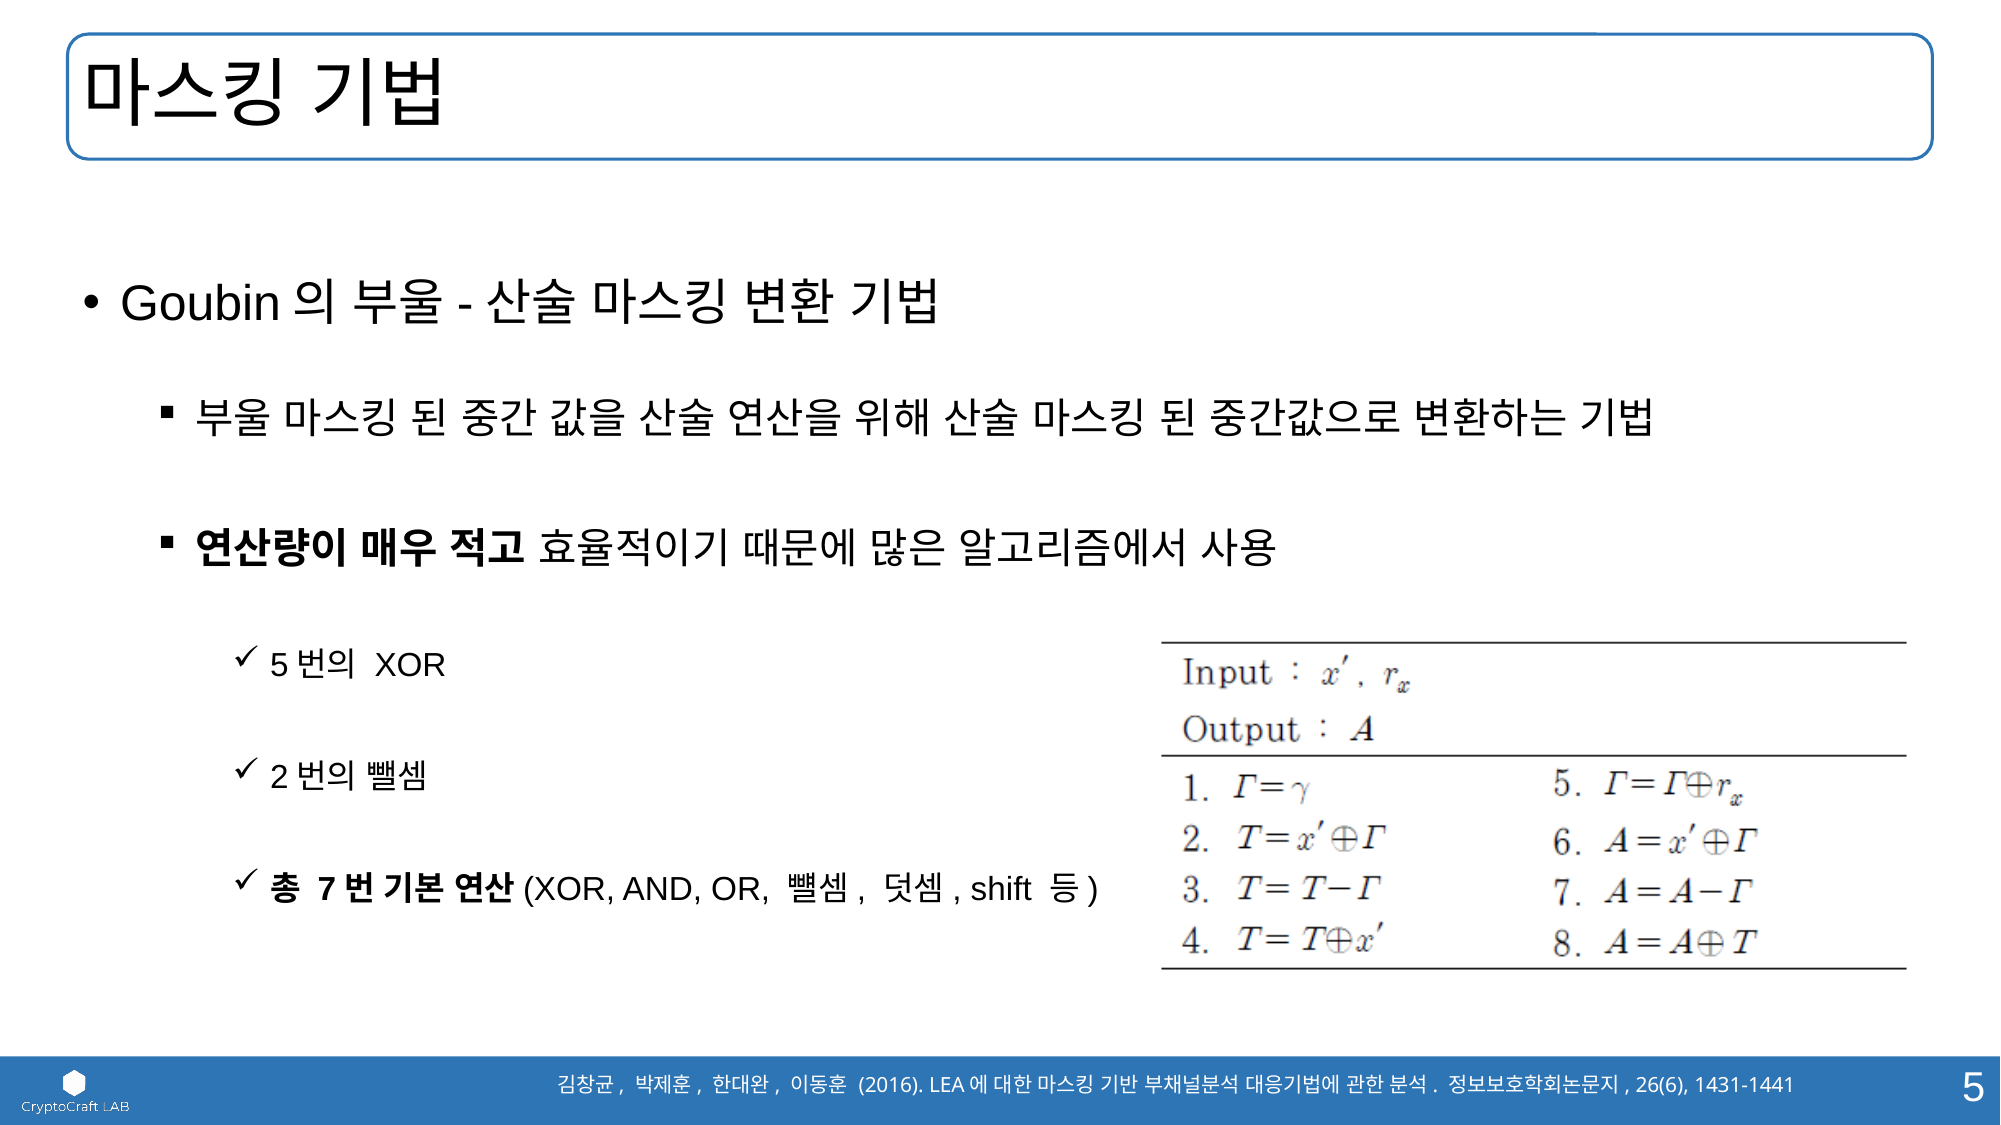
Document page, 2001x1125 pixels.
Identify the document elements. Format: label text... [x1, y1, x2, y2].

picture [13, 1061, 138, 1123]
text_box 김창균, 박제훈, 한대완, 이동훈 (2016). LEA에 대한 마스킹 기반 부채널분석 대응기법에 관한 분석. 정보보호학회논문지, 26(6), 1431-1441 [542, 1064, 1920, 1105]
list Goubin의 부울-산술 마스킹 변환 기법 부울 마스킹 된 중간 값을 산술 연산을 위해 산술 마스킹 된 중간값으로 변환하는 기법 연산량이 매우 적고 효율적이기 때문에 많은 알고리즘에서 사용 5번의 XOR 2번의 뺄셈 총 7번 기본 연산(XOR, AND, OR, 뺼셈, 덧셈, shift 등) [67, 189, 1933, 1019]
picture [1146, 603, 1920, 997]
title 마스킹 기법 [67, 34, 1933, 160]
